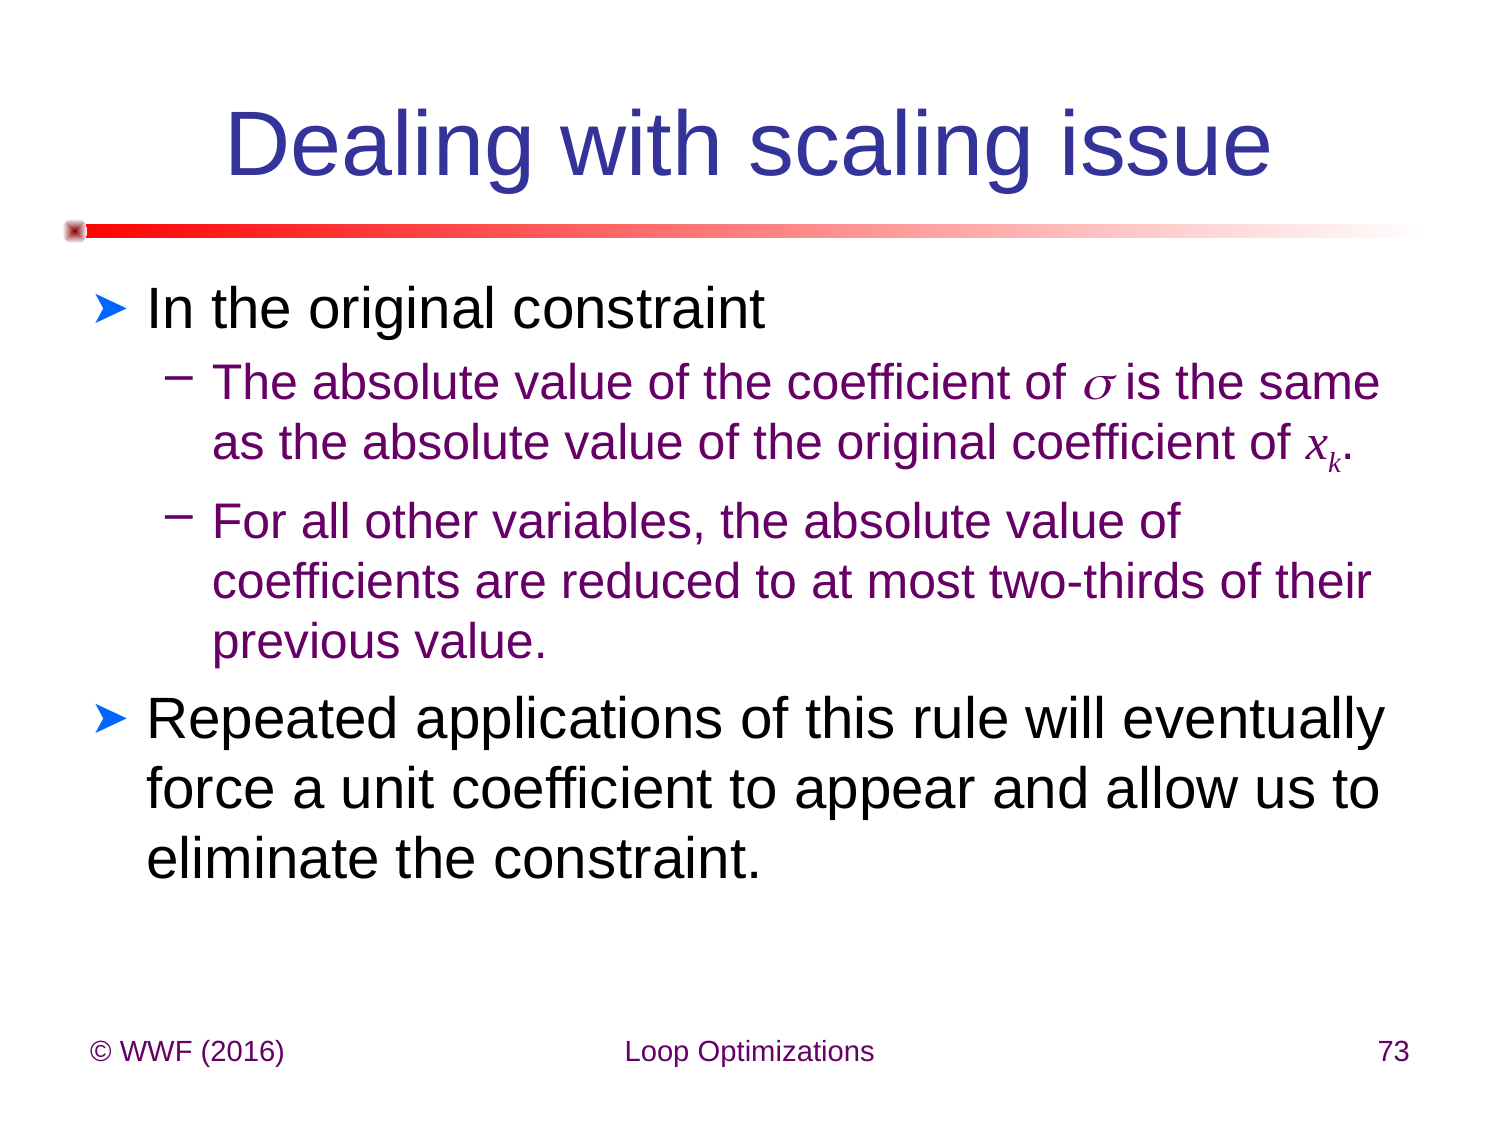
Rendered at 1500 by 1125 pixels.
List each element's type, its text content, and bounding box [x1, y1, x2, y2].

footer Loop Optimizations [512, 1024, 988, 1103]
slide_number © WWF (2016) [75, 1024, 425, 1103]
list In the original constraint The absolute value of the coefficient of  is the same as the absolute value of the original coefficient of xk. For all other variables, the absolute value of coefficients are reduced to at most two-thirds of their previous value. Repeated applications of this rule will eventually force a unit coefficient to appear and allow us to eliminate the constraint. [75, 262, 1425, 1005]
title Dealing with scaling issue [75, 45, 1425, 233]
slide_number 73 [1074, 1024, 1425, 1103]
